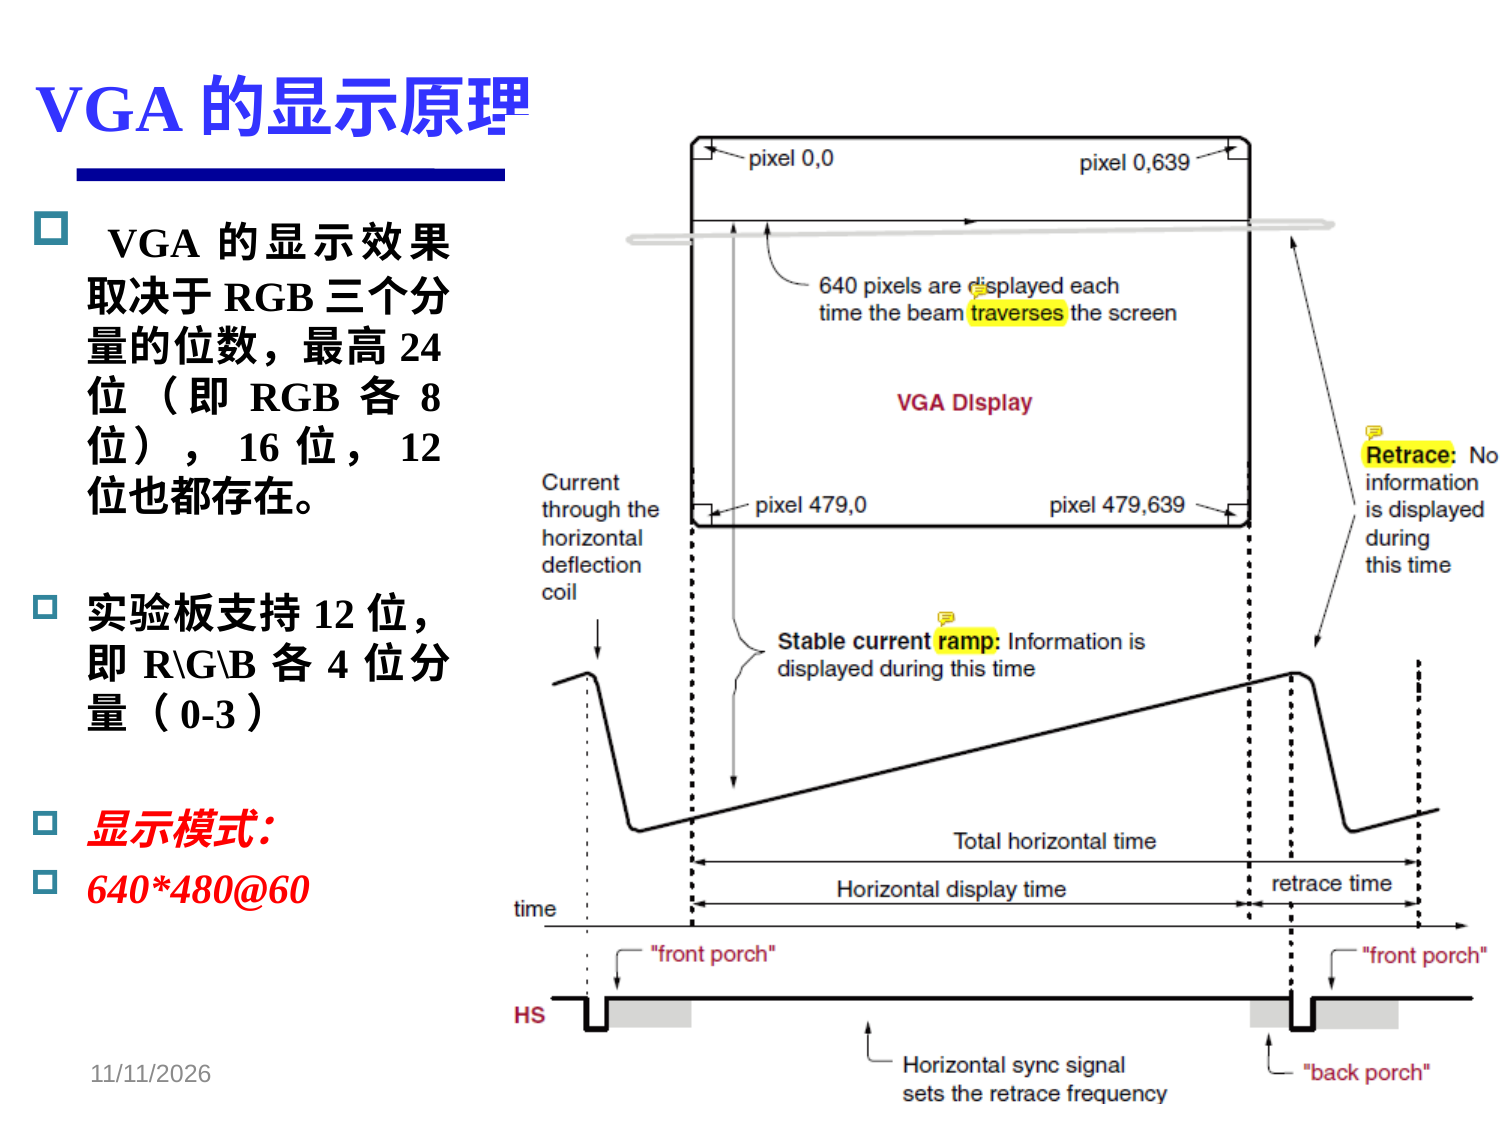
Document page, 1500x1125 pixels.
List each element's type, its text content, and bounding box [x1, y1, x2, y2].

text_box VGA的显示效果取决于RGB三个分量的位数，最高24位（即RGB各8位），16位，12位也都存在。 实验板支持12位，即R\G\B各4位分量（0-3） 显示模式： 640*480@60 [15, 192, 467, 1001]
picture [504, 115, 1500, 1104]
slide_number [75, 1042, 425, 1103]
title VGA的显示原理 [20, 50, 1422, 159]
